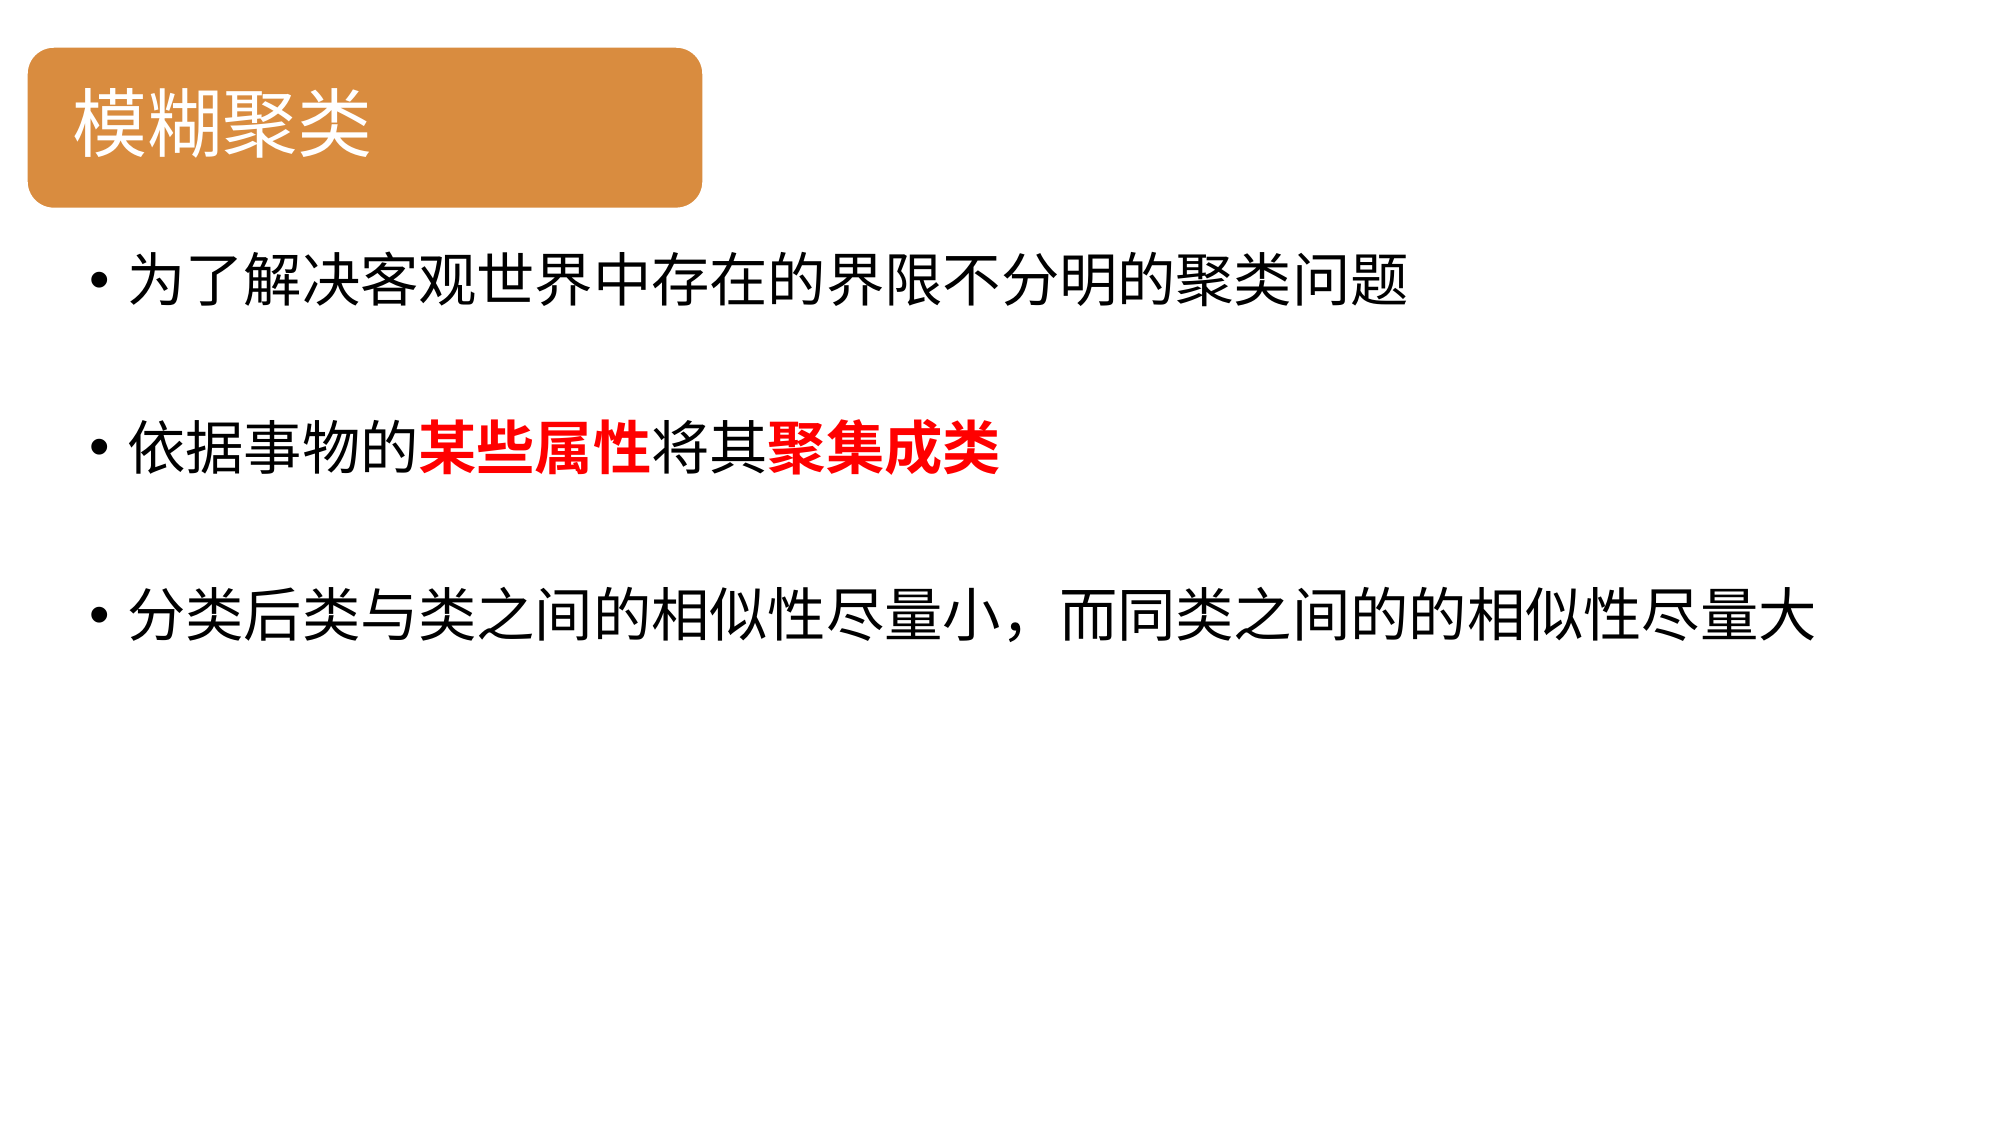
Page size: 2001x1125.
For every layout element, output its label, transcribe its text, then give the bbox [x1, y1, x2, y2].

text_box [26, 46, 715, 209]
text_box 为了解决客观世界中存在的界限不分明的聚类问题 依据事物的某些属性将其聚集成类 分类后类与类之间的相似性尽量小，而同类之间的的相似性尽量大 [74, 243, 1938, 673]
